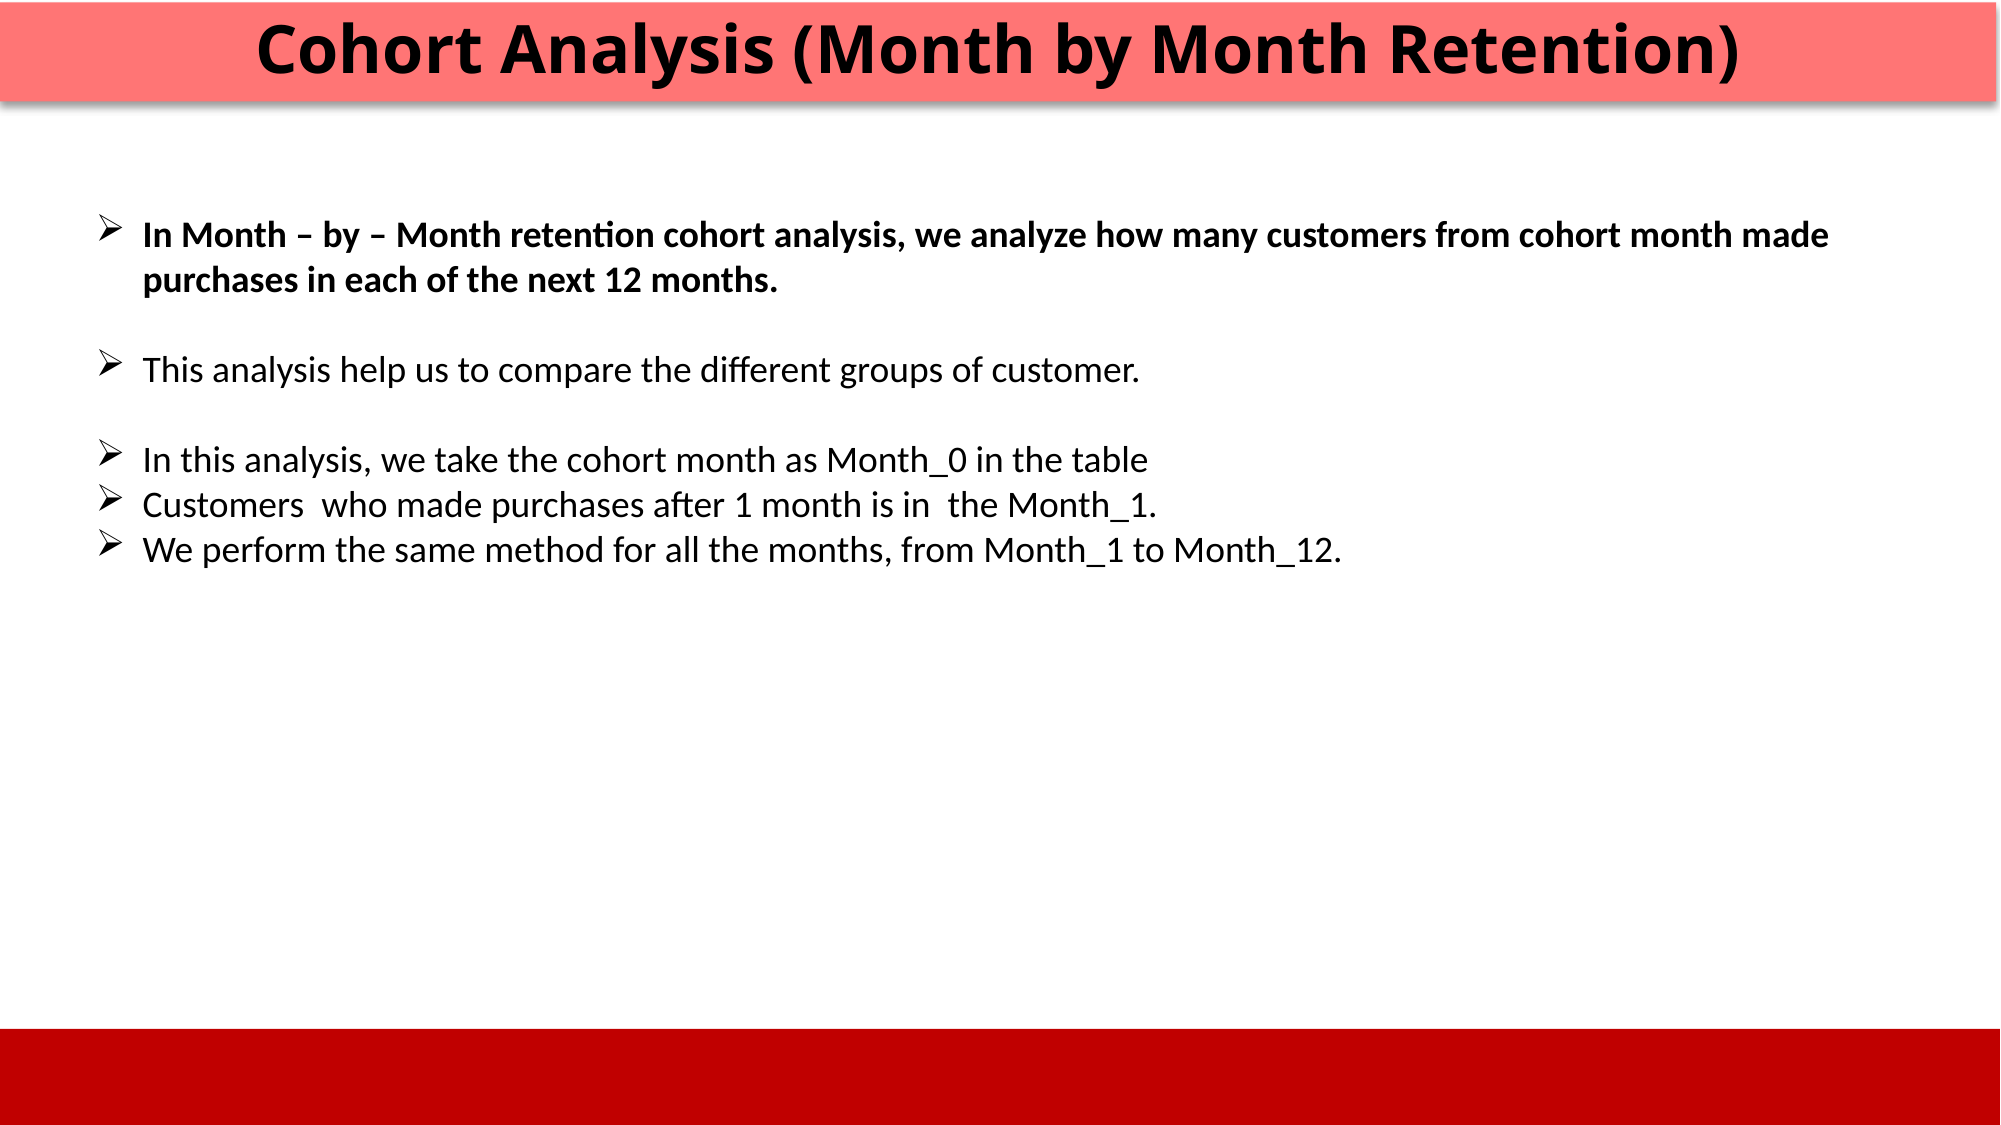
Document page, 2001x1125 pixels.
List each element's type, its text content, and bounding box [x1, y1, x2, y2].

text_box [0, 1028, 2000, 1125]
text_box In Month – by – Month retention cohort analysis, we analyze how many customers from cohort month made purchases in each of the next 12 months. This analysis help us to compare the different groups of customer. In this analysis, we take the cohort month as Month_0 in the table Customers who made purchases after 1 month is in the Month_1. We perform the same method for all the months, from Month_1 to Month_12. [81, 202, 1919, 623]
title Cohort Analysis (Month by Month Retention) [0, 2, 1997, 102]
